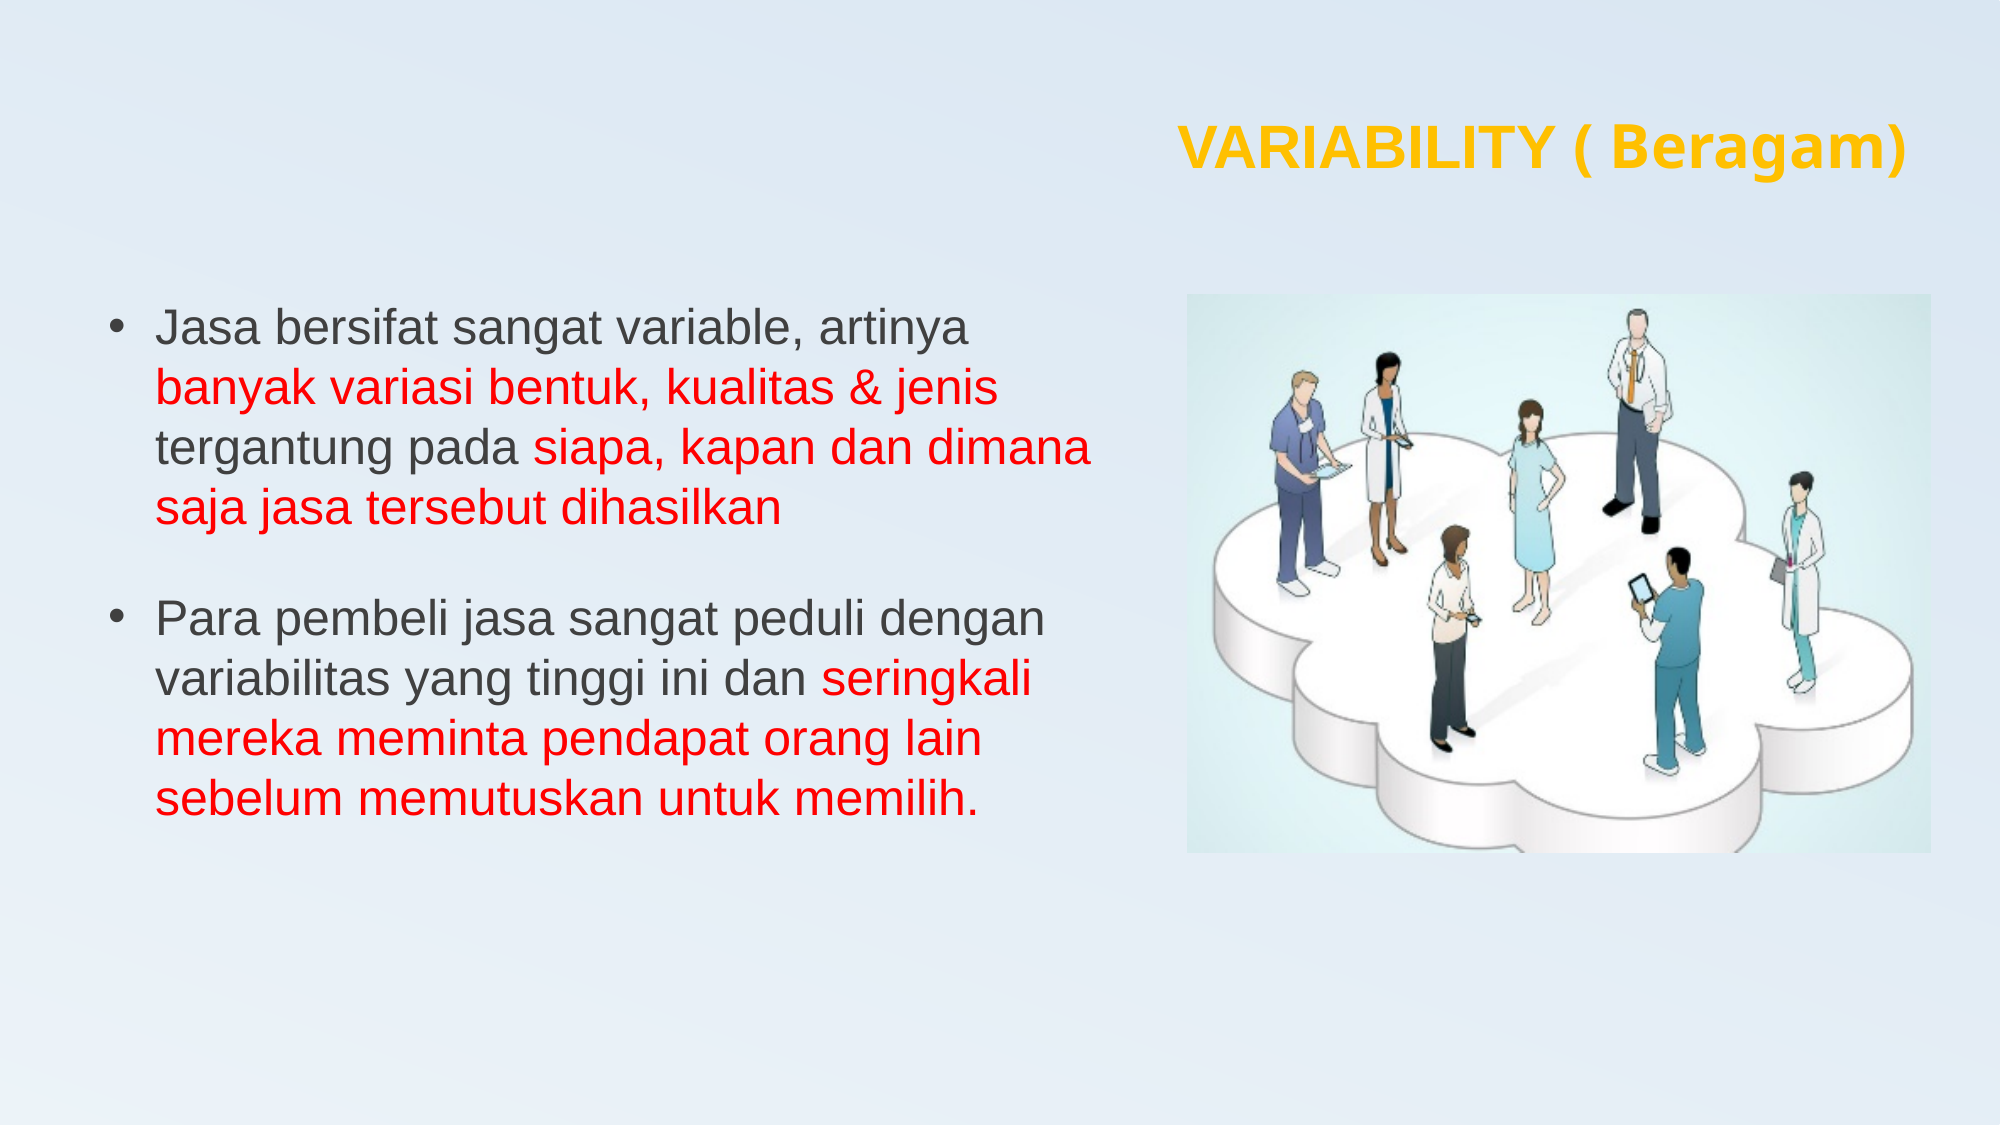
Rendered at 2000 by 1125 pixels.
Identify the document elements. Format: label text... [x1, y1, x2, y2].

text_box [99, 228, 1881, 900]
title VARIABILITY ( Beragam) [1162, 99, 1963, 188]
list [1187, 294, 1931, 853]
text_box Jasa bersifat sangat variable, artinya banyak variasi bentuk, kualitas & jenis tergantung pada siapa, kapan dan dimana saja jasa tersebut dihasilkan Para pembeli jasa sangat peduli dengan variabilitas yang tinggi ini dan seringkali mereka meminta pendapat orang lain sebelum memutuskan untuk memilih. [93, 287, 1113, 833]
